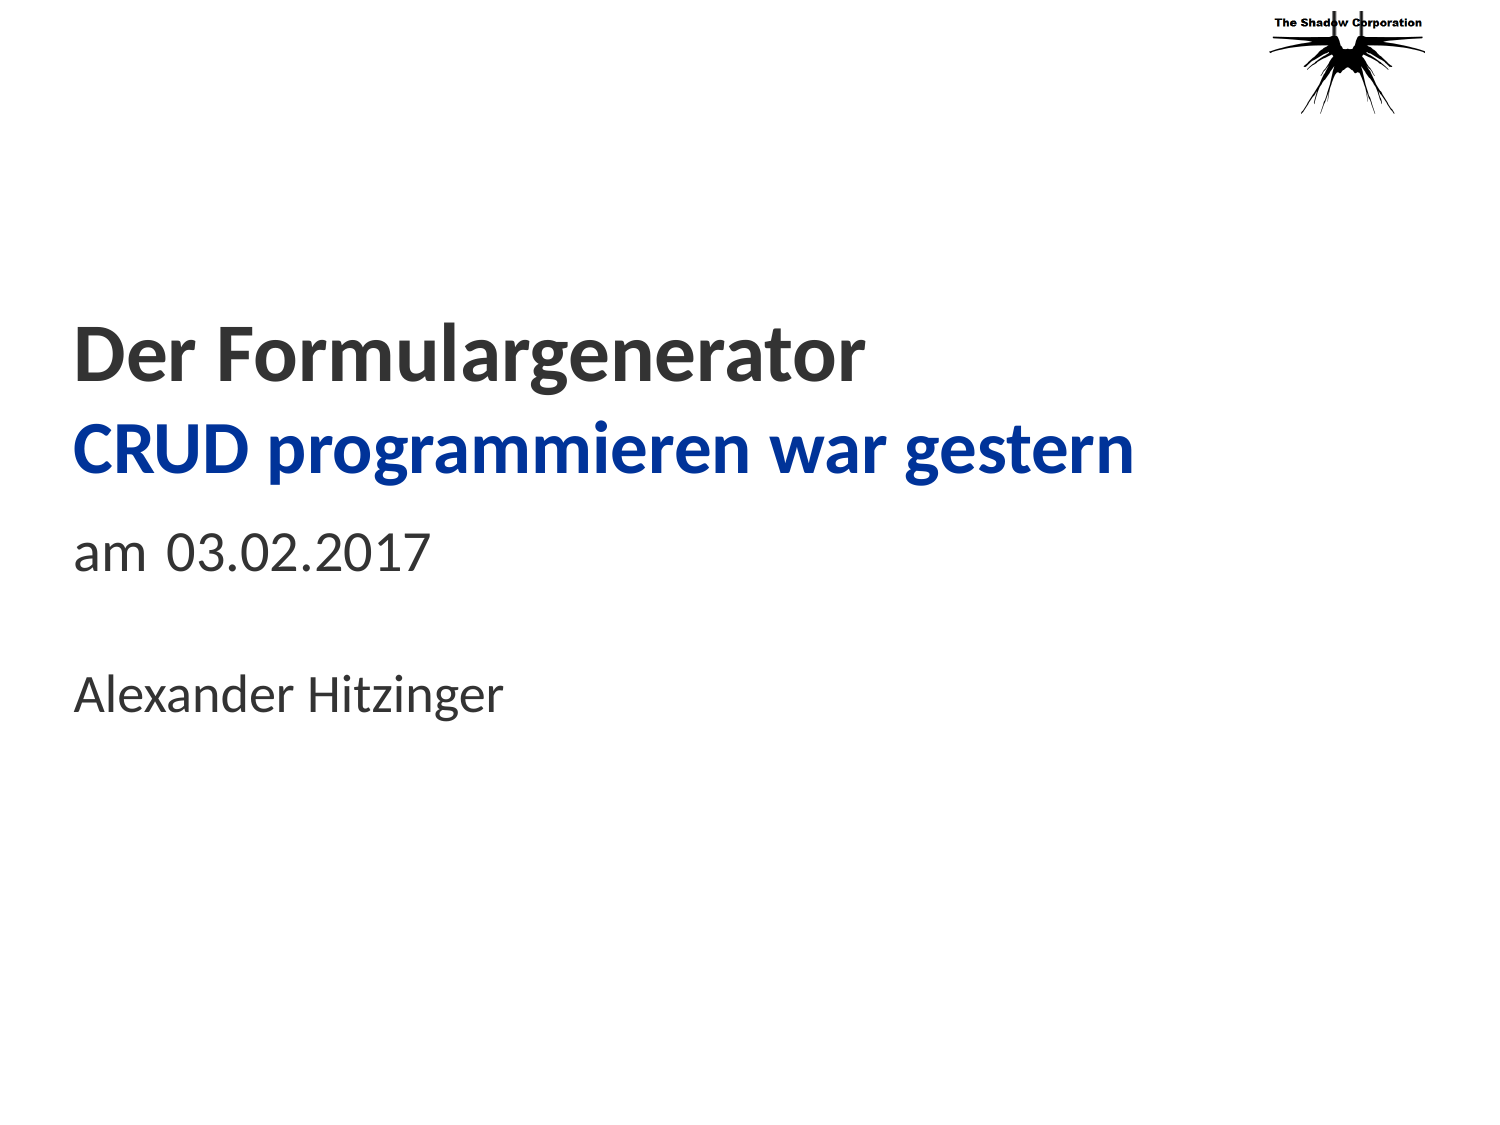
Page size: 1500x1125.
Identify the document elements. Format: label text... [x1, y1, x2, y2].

title Der Formulargenerator CRUD programmieren war gestern am 03.02.2017 Alexander Hitzinger [58, 291, 1500, 650]
picture [1269, 11, 1425, 114]
